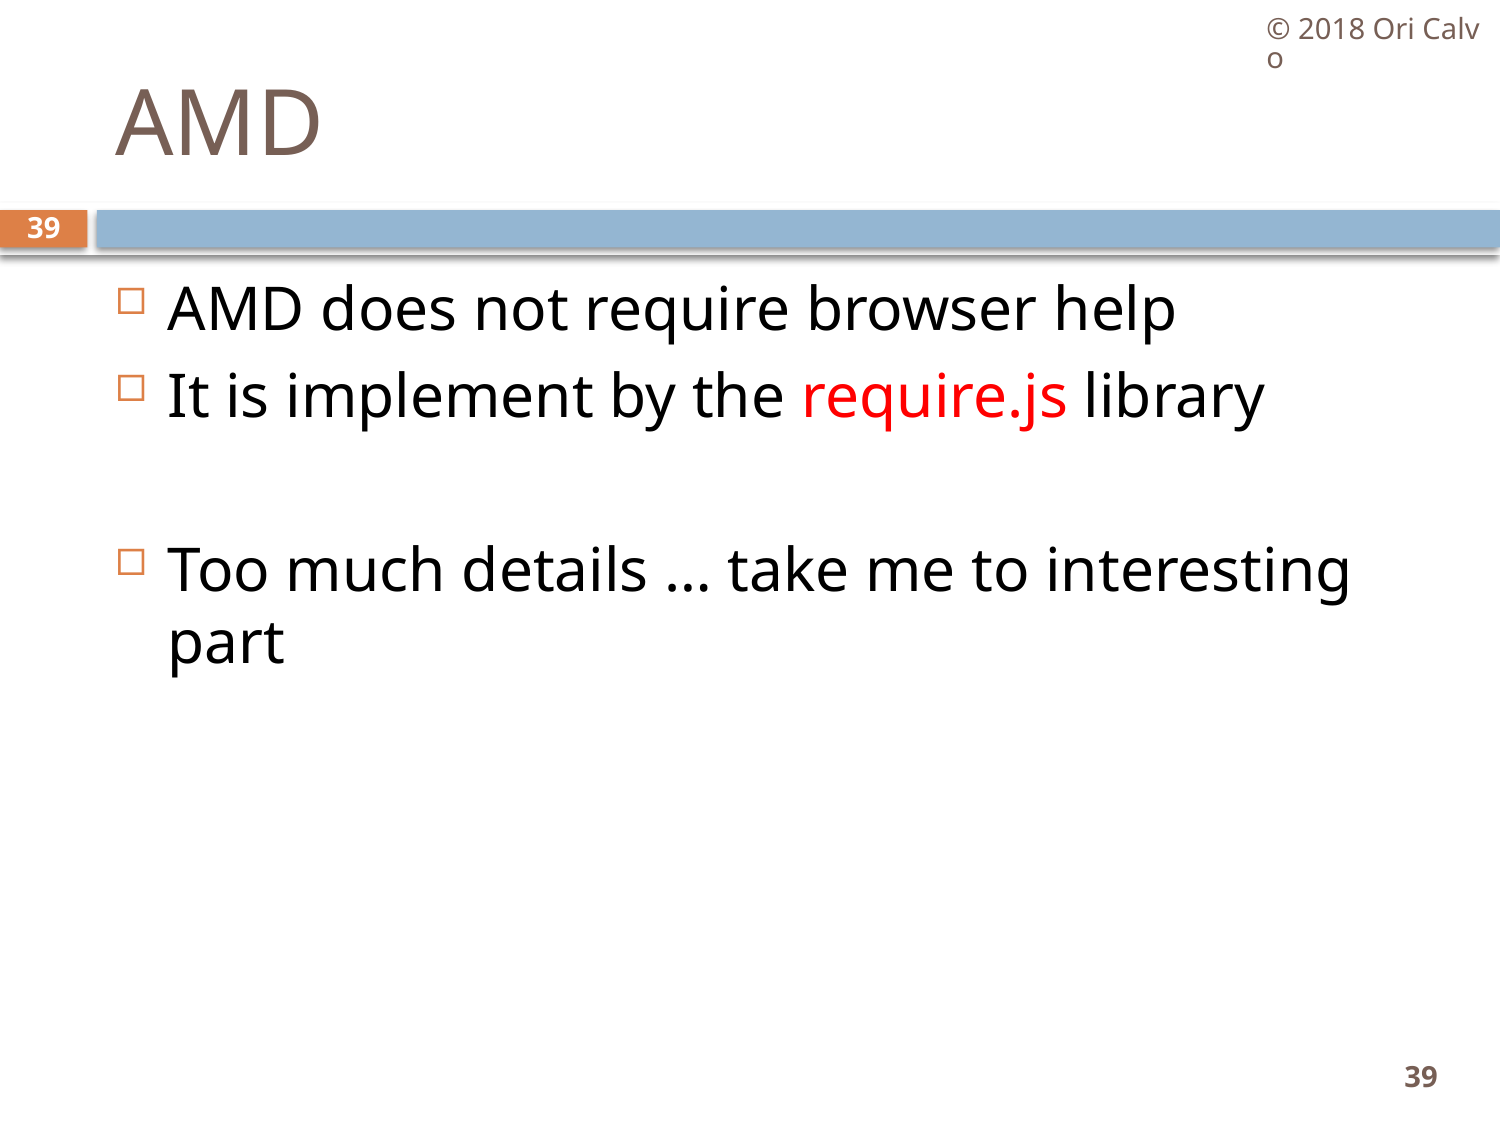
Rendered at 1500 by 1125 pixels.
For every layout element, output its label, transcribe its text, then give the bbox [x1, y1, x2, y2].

footer © 2018 Ori Calvo [1251, 0, 1500, 60]
title AMD [100, 37, 1438, 200]
slide_number 39 [0, 208, 88, 249]
list AMD does not require browser help It is implement by the require.js library Too much details … take me to interesting part [100, 262, 1438, 1000]
